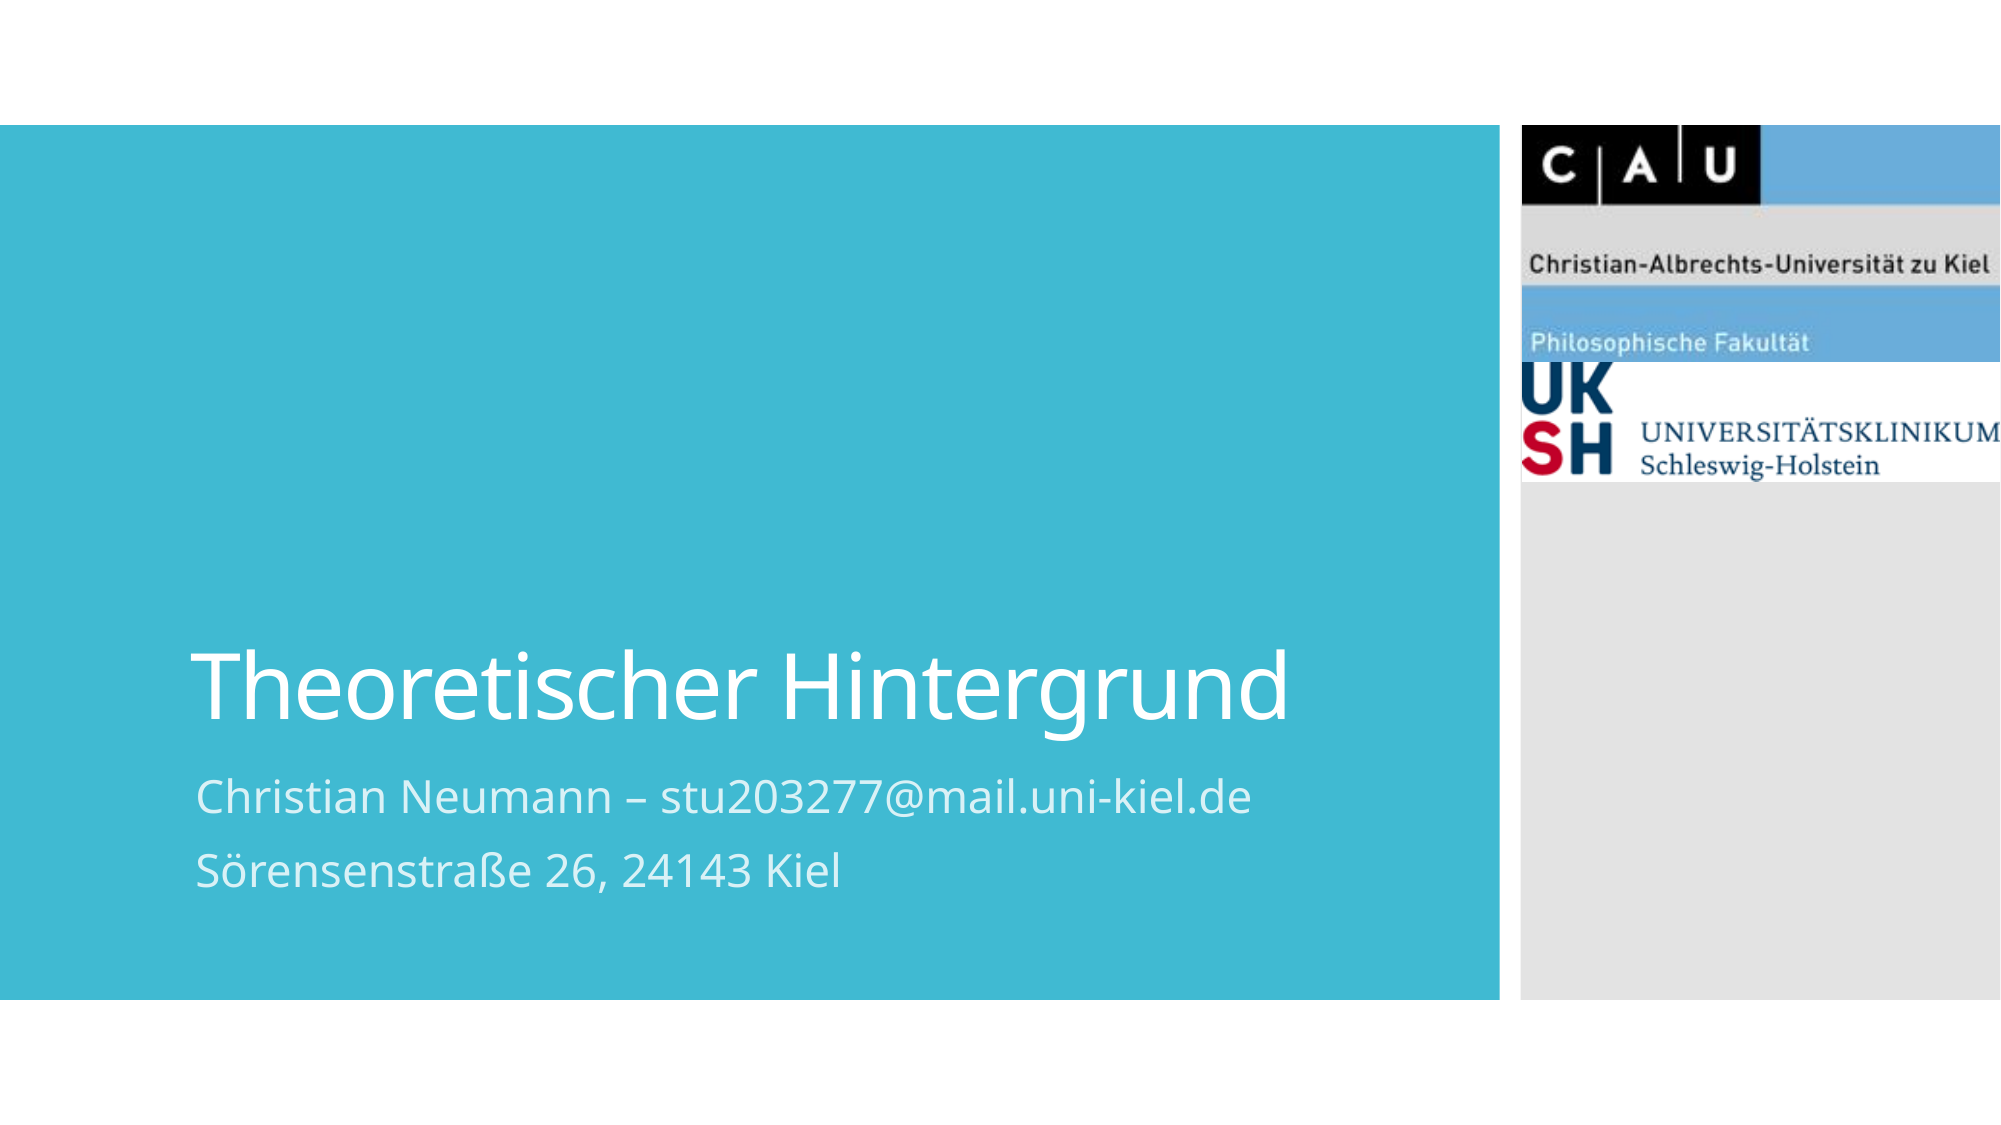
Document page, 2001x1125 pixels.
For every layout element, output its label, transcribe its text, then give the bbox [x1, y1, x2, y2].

title Theoretischer Hintergrund [175, 213, 1376, 747]
picture [1521, 124, 2000, 482]
subtitle Christian Neumann – stu203277@mail.uni-kiel.de Sörensenstraße 26, 24143 Kiel [180, 766, 1381, 917]
